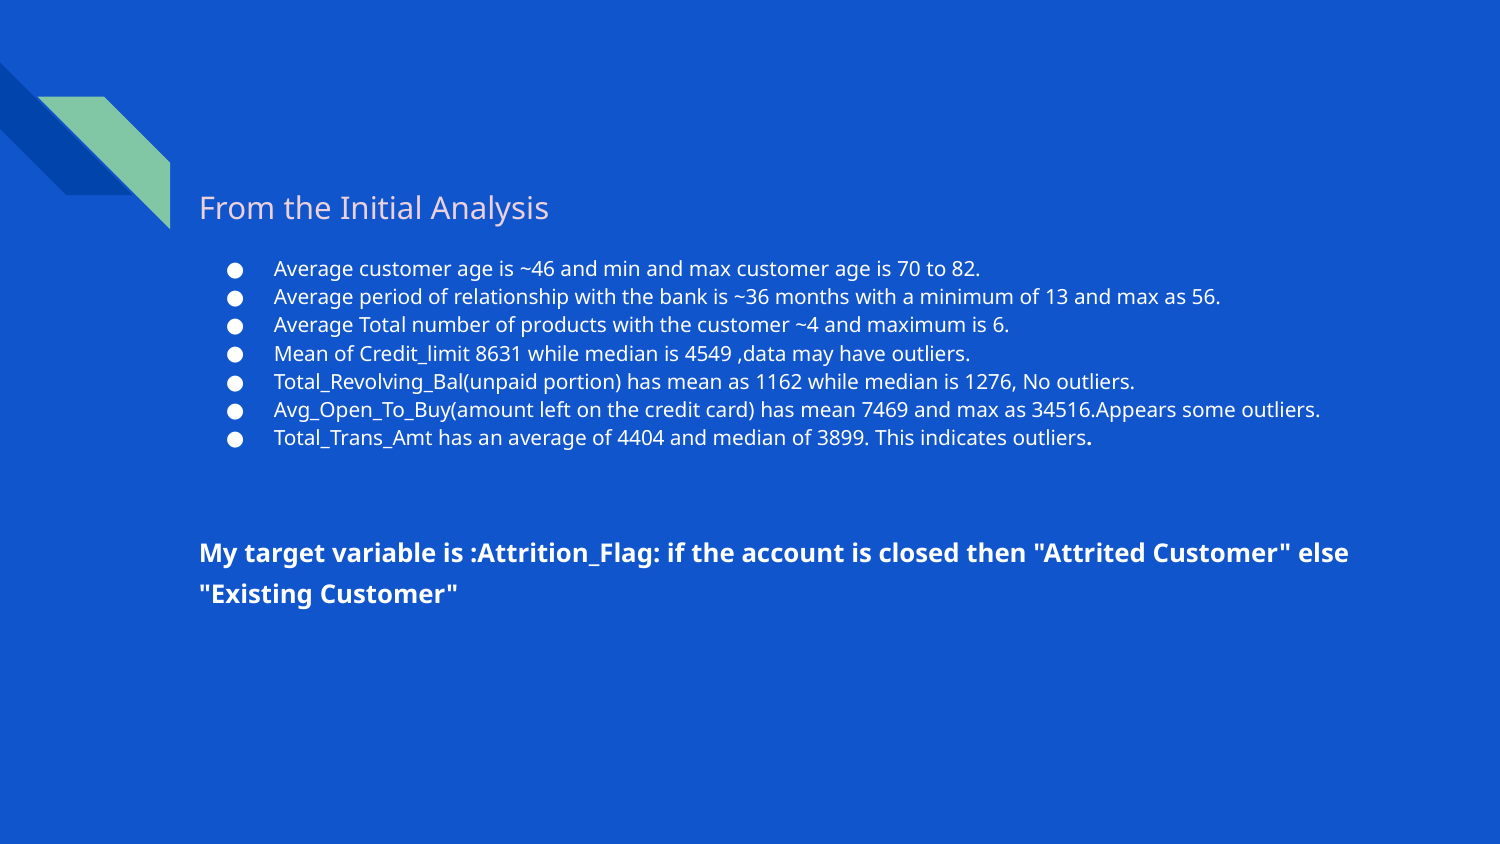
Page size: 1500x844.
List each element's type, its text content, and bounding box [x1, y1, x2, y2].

list From the Initial Analysis Average customer age is ~46 and min and max customer age is 70 to 82. Average period of relationship with the bank is ~36 months with a minimum of 13 and max as 56. Average Total number of products with the customer ~4 and maximum is 6. Mean of Credit_limit 8631 while median is 4549 ,data may have outliers. Total_Revolving_Bal(unpaid portion) has mean as 1162 while median is 1276, No outliers. Avg_Open_To_Buy(amount left on the credit card) has mean 7469 and max as 34516.Appears some outliers. Total_Trans_Amt has an average of 4404 and median of 3899. This indicates outliers. My target variable is :Attrition_Flag: if the account is closed then "Attrited Customer" else "Existing Customer" [183, 171, 1449, 734]
